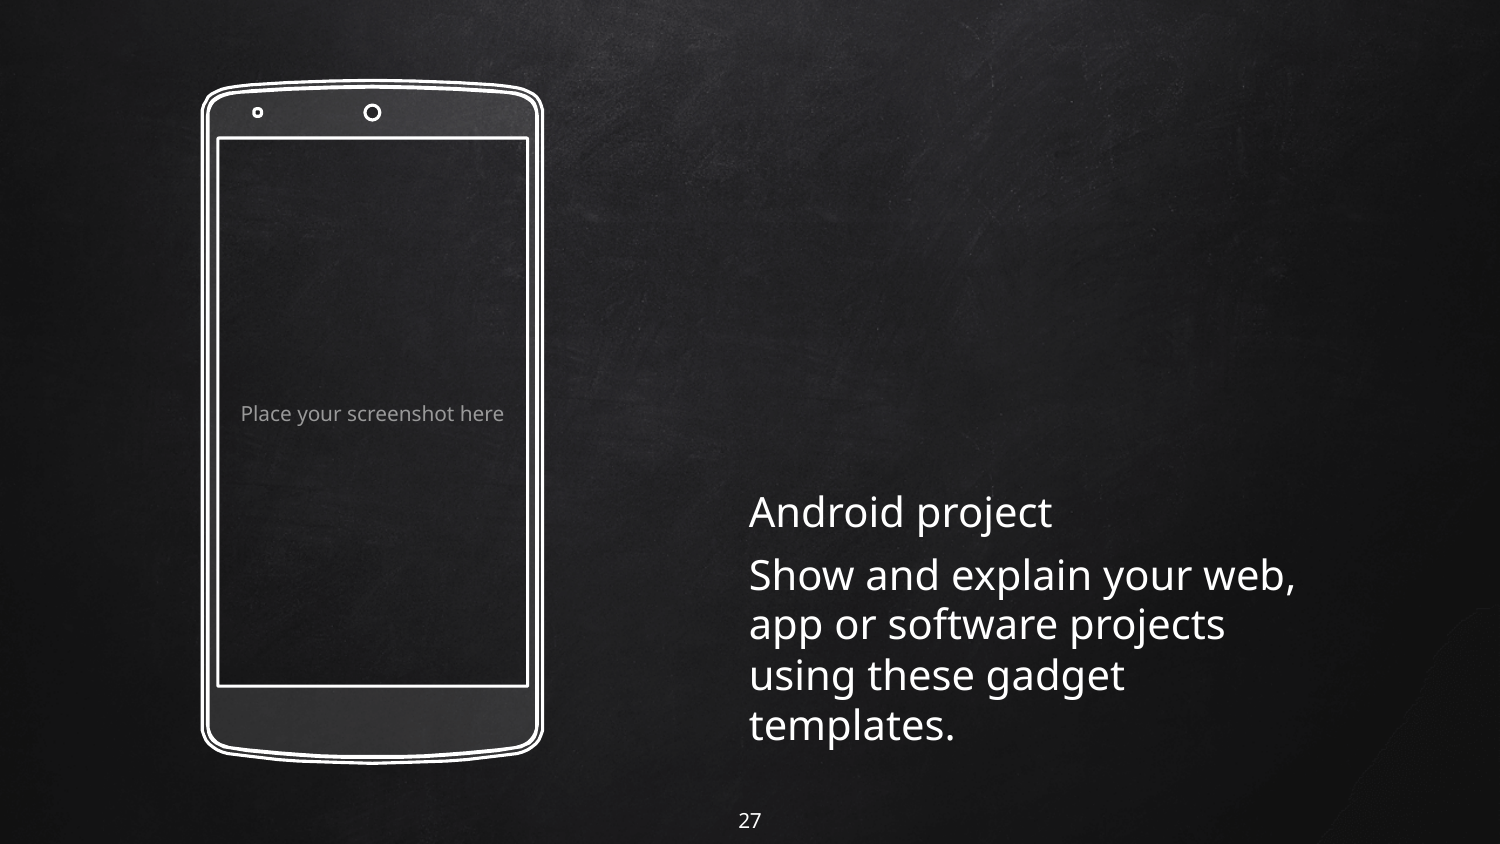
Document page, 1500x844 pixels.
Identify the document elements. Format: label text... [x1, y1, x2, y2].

text_box [202, 80, 543, 764]
list Android project Show and explain your web, app or software projects using these gadget templates. [733, 420, 1354, 764]
picture [0, 0, 1500, 844]
text_box Place your screenshot here [217, 137, 528, 689]
slide_number 27 [705, 792, 795, 844]
